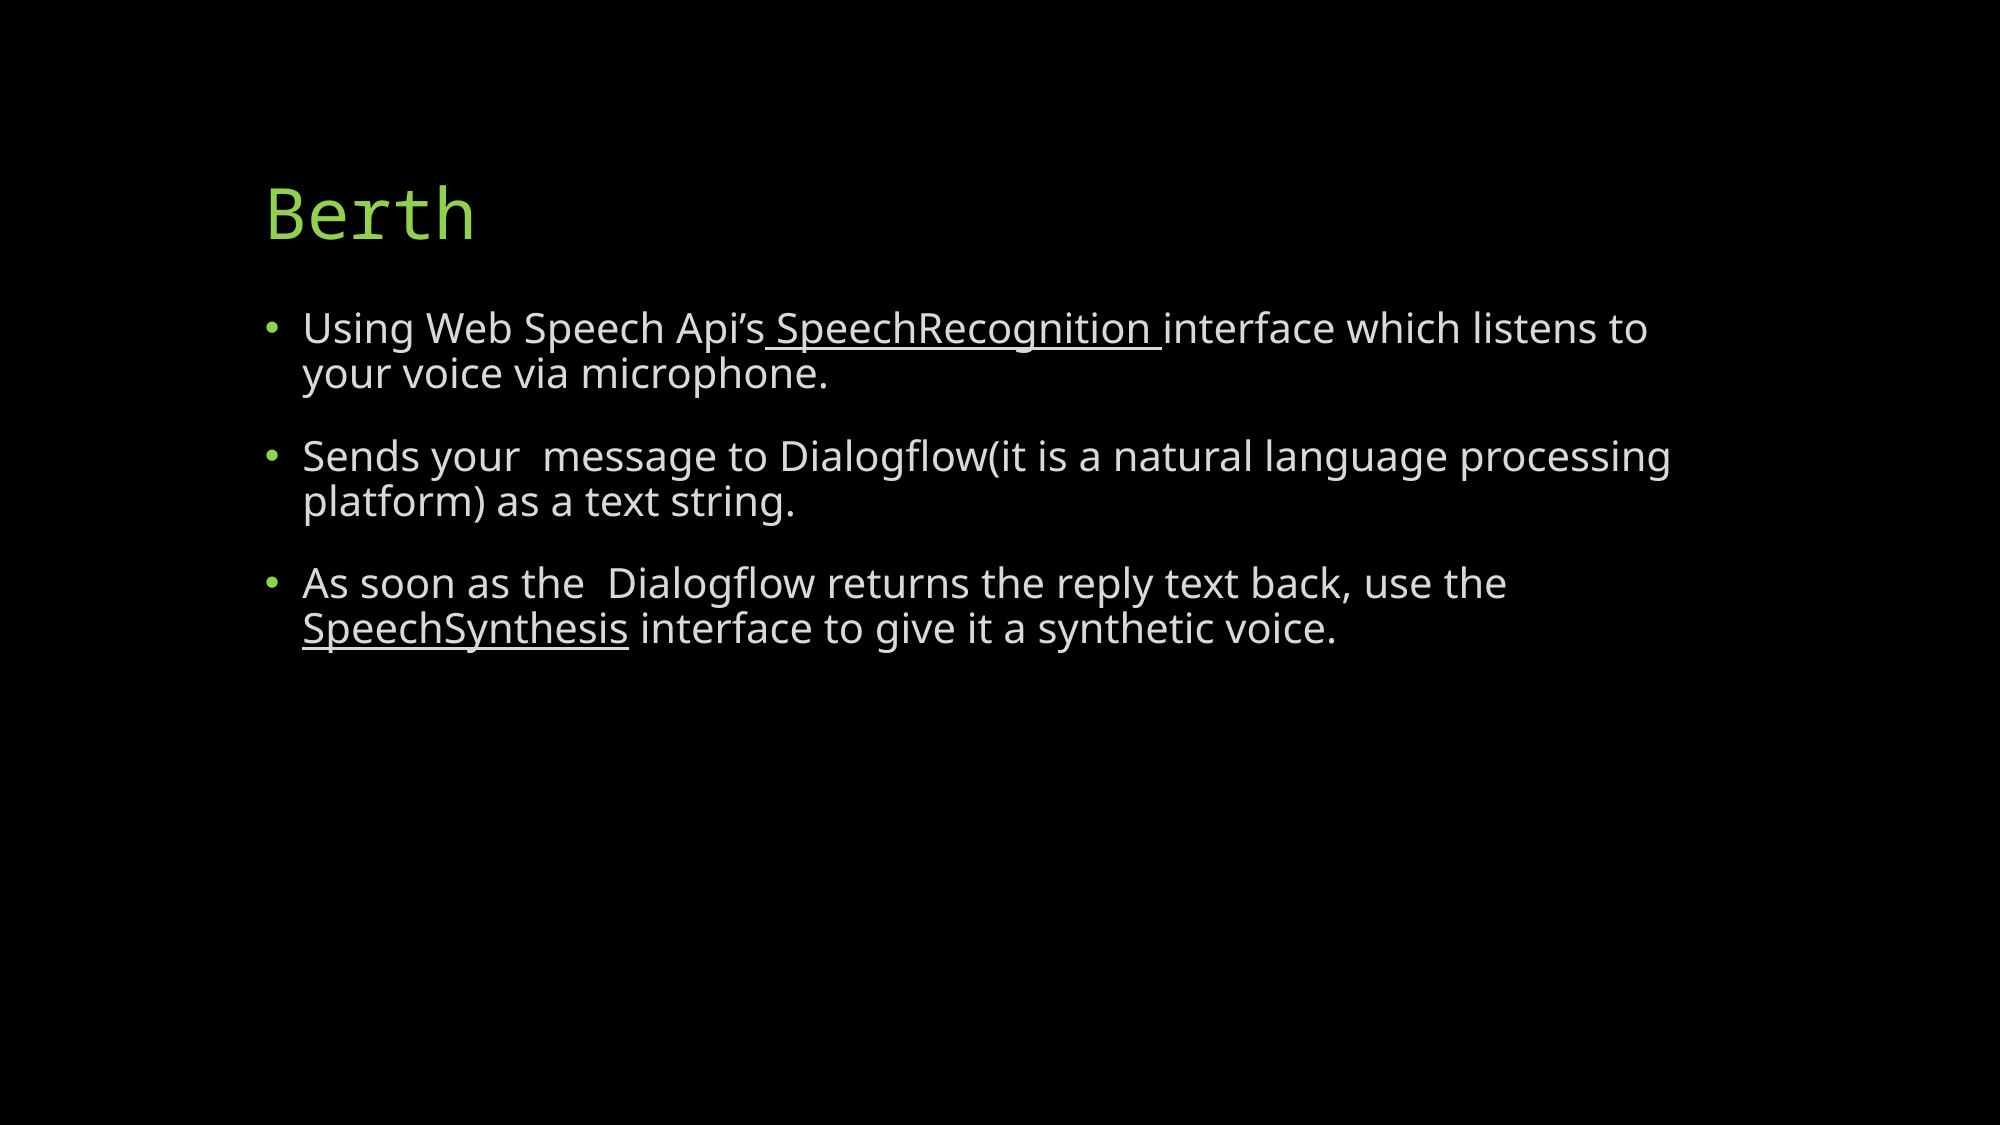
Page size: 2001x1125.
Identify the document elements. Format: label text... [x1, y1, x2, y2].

list Using Web Speech Api’s SpeechRecognition interface which listens to your voice via microphone. Sends your message to Dialogflow(it is a natural language processing platform) as a text string. As soon as the Dialogflow returns the reply text back, use the SpeechSynthesis interface to give it a synthetic voice. [249, 299, 1750, 1000]
title Berth [249, 75, 1750, 263]
